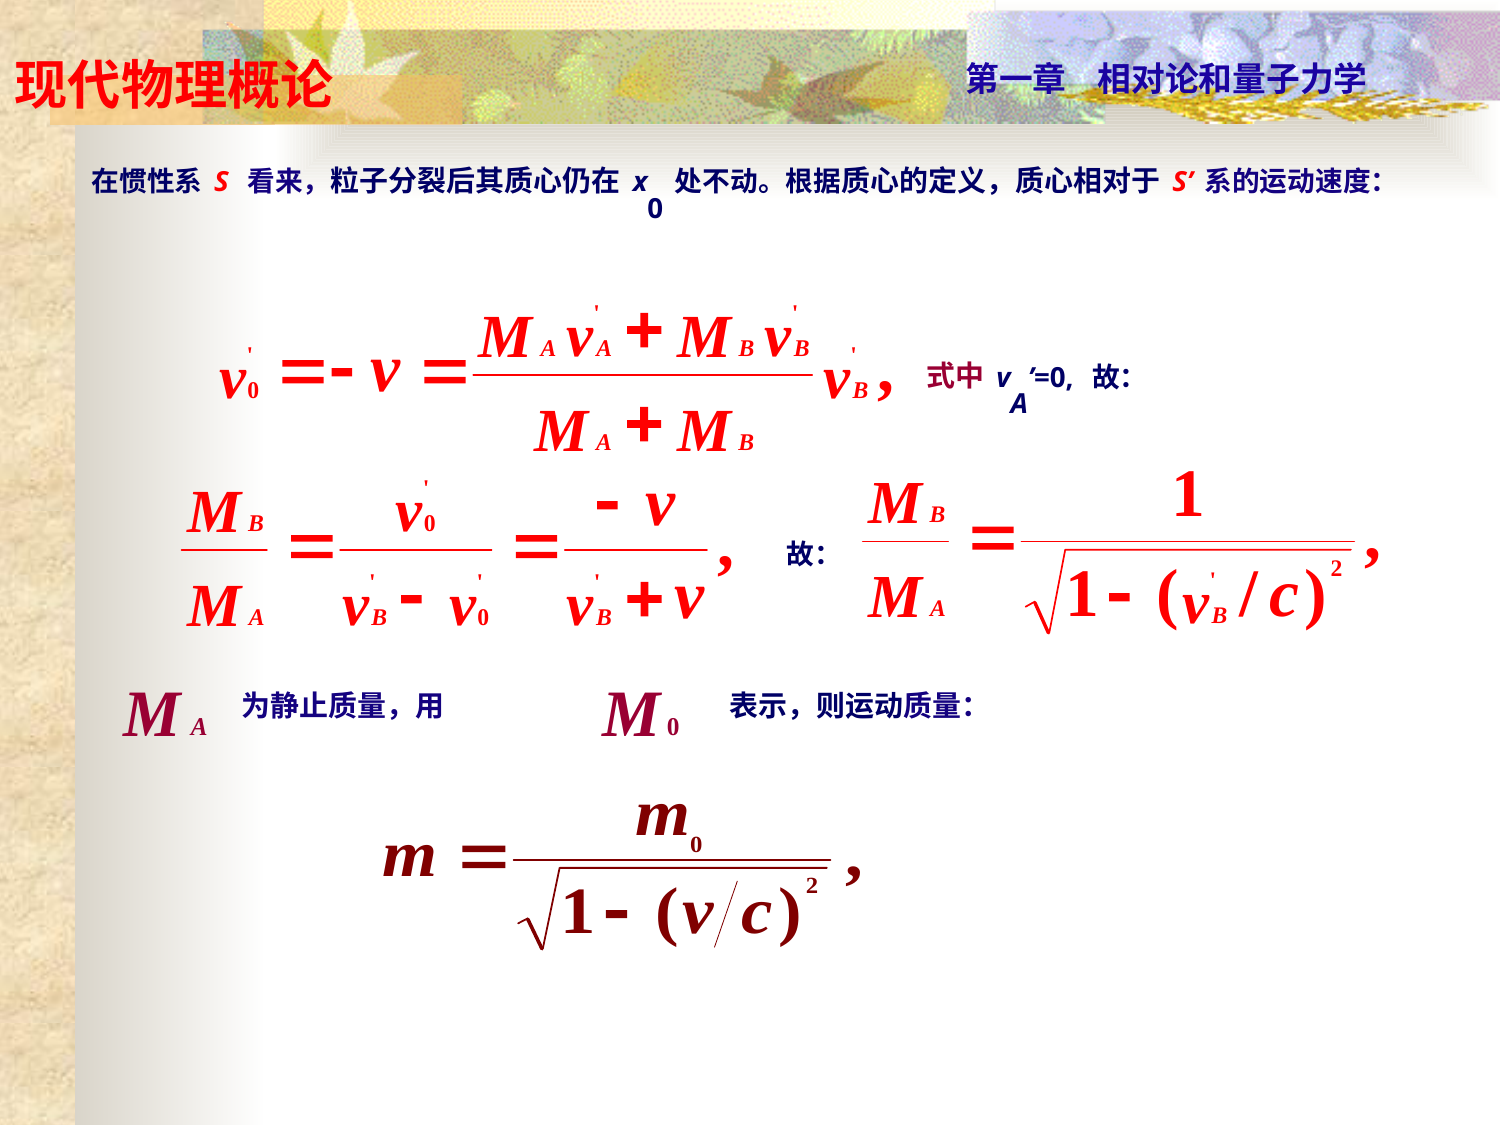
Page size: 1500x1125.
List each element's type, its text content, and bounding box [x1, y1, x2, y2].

text_box 为静止质量，用 [226, 673, 714, 749]
text_box 在惯性系S 看来，粒子分裂后其质心仍在x0处不动。根据质心的定义，质心相对于S’系的运动速度： [76, 148, 1465, 232]
picture [0, 0, 1500, 1125]
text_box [174, 461, 739, 633]
text_box 故： [772, 523, 855, 597]
text_box 表示，则运动质量： [714, 673, 1415, 749]
picture [310, 68, 320, 75]
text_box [592, 673, 686, 746]
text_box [114, 673, 215, 746]
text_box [376, 773, 870, 957]
text_box 式中vA’=0, 故： [911, 344, 1452, 427]
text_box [214, 286, 900, 458]
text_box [855, 453, 1387, 642]
